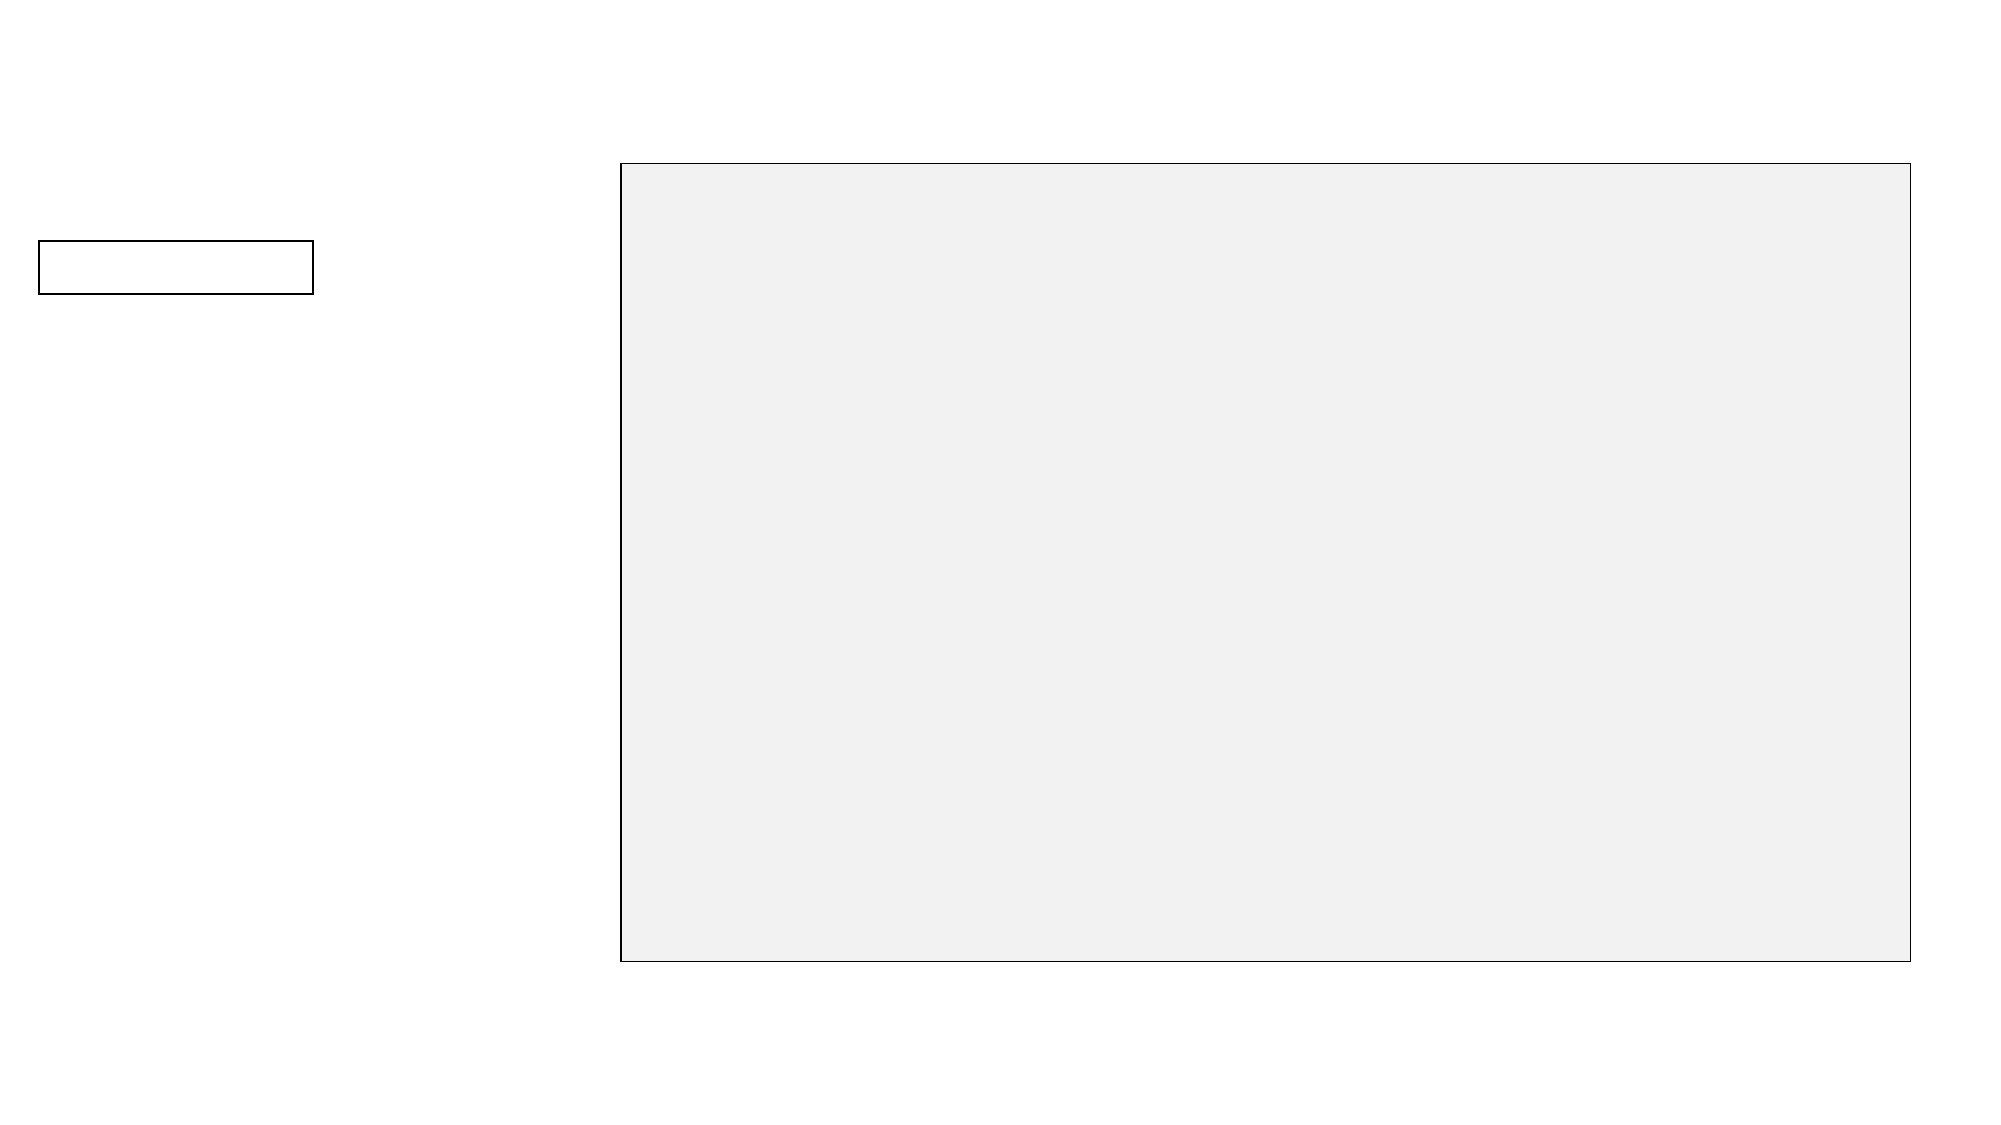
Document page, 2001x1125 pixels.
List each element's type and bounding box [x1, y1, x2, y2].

text_box [38, 240, 314, 295]
text_box [620, 162, 1911, 962]
